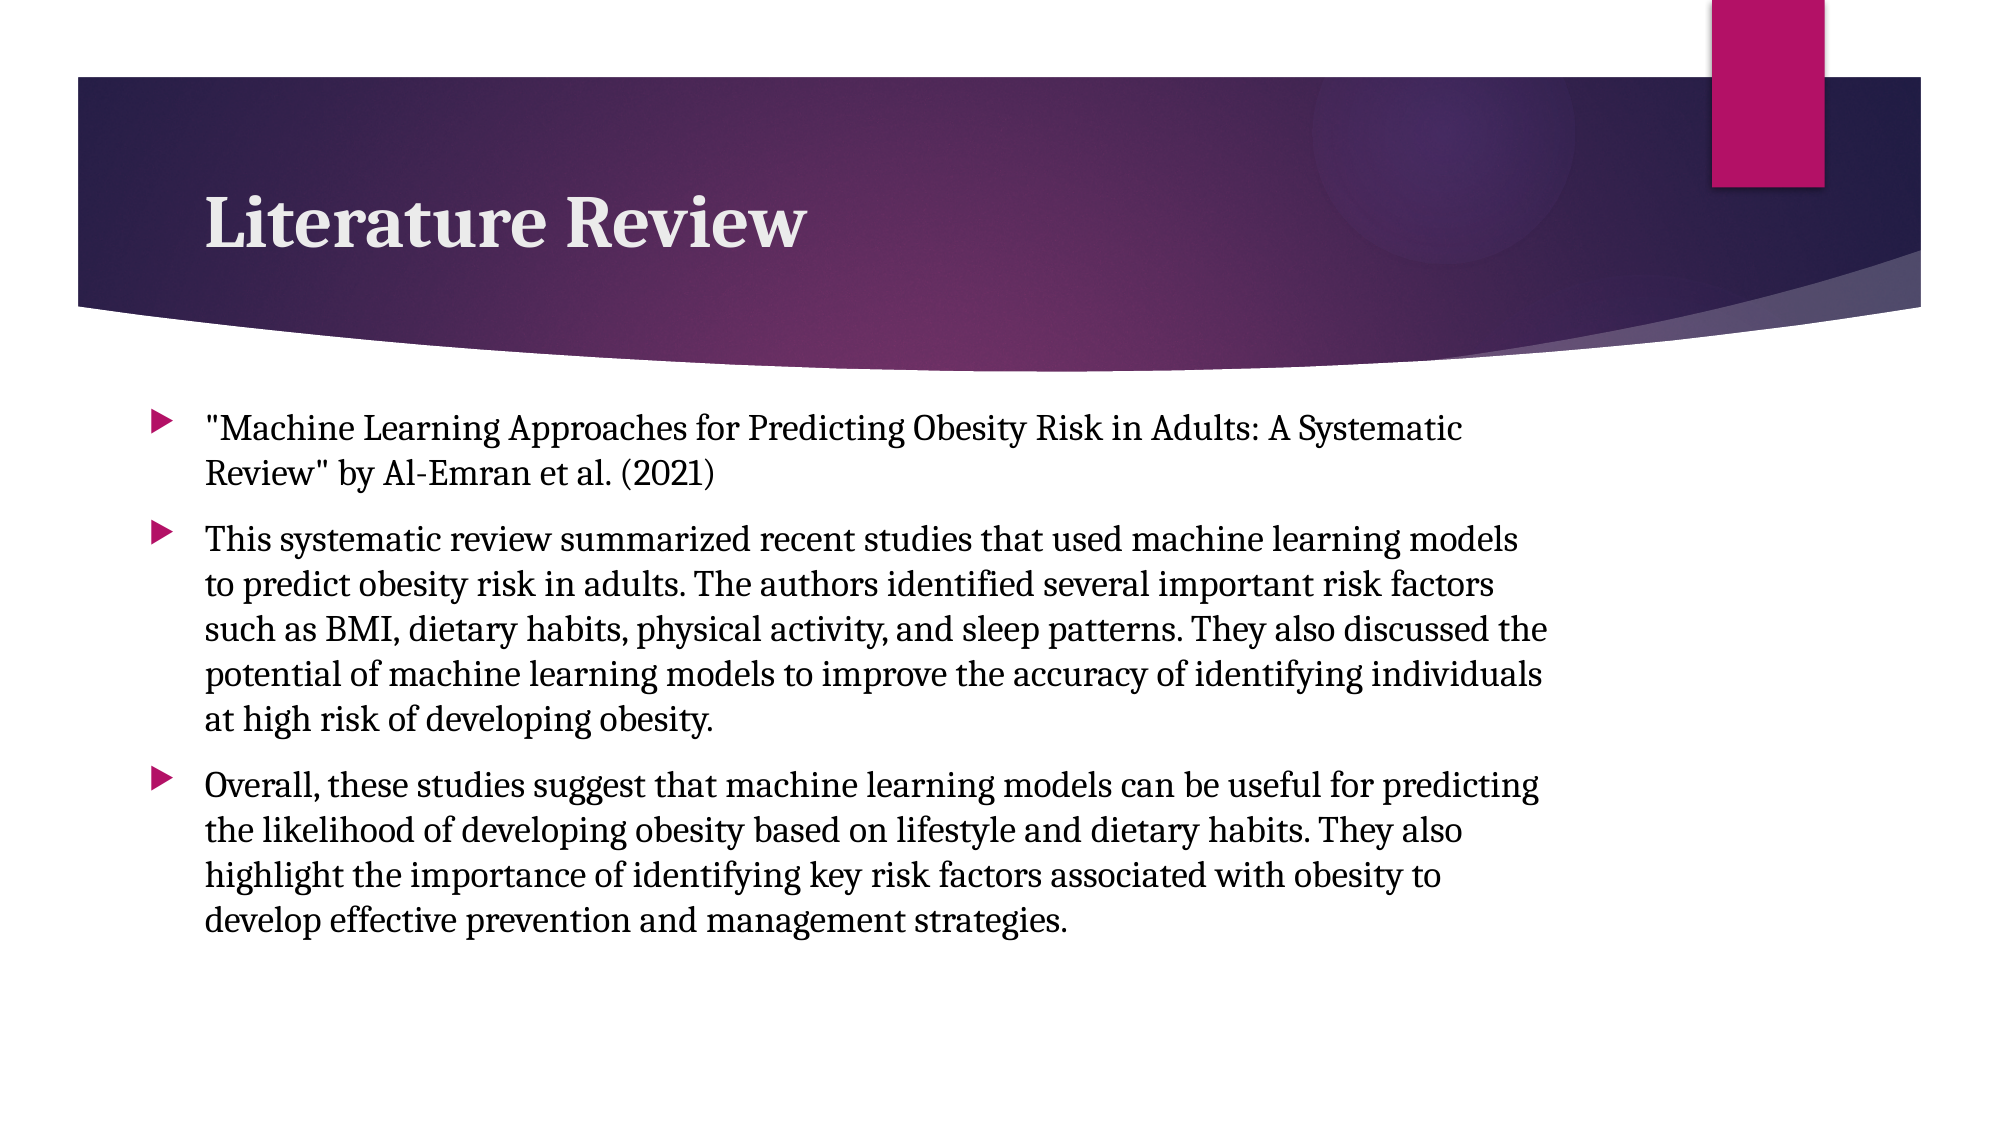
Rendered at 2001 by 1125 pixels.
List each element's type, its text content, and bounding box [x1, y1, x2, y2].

list "Machine Learning Approaches for Predicting Obesity Risk in Adults: A Systematic Review" by Al-Emran et al. (2021) This systematic review summarized recent studies that used machine learning models to predict obesity risk in adults. The authors identified several important risk factors such as BMI, dietary habits, physical activity, and sleep patterns. They also discussed the potential of machine learning models to improve the accuracy of identifying individuals at high risk of developing obesity. Overall, these studies suggest that machine learning models can be useful for predicting the likelihood of developing obesity based on lifestyle and dietary habits. They also highlight the importance of identifying key risk factors associated with obesity to develop effective prevention and management strategies. [133, 395, 1582, 957]
title Literature Review [189, 159, 1627, 276]
